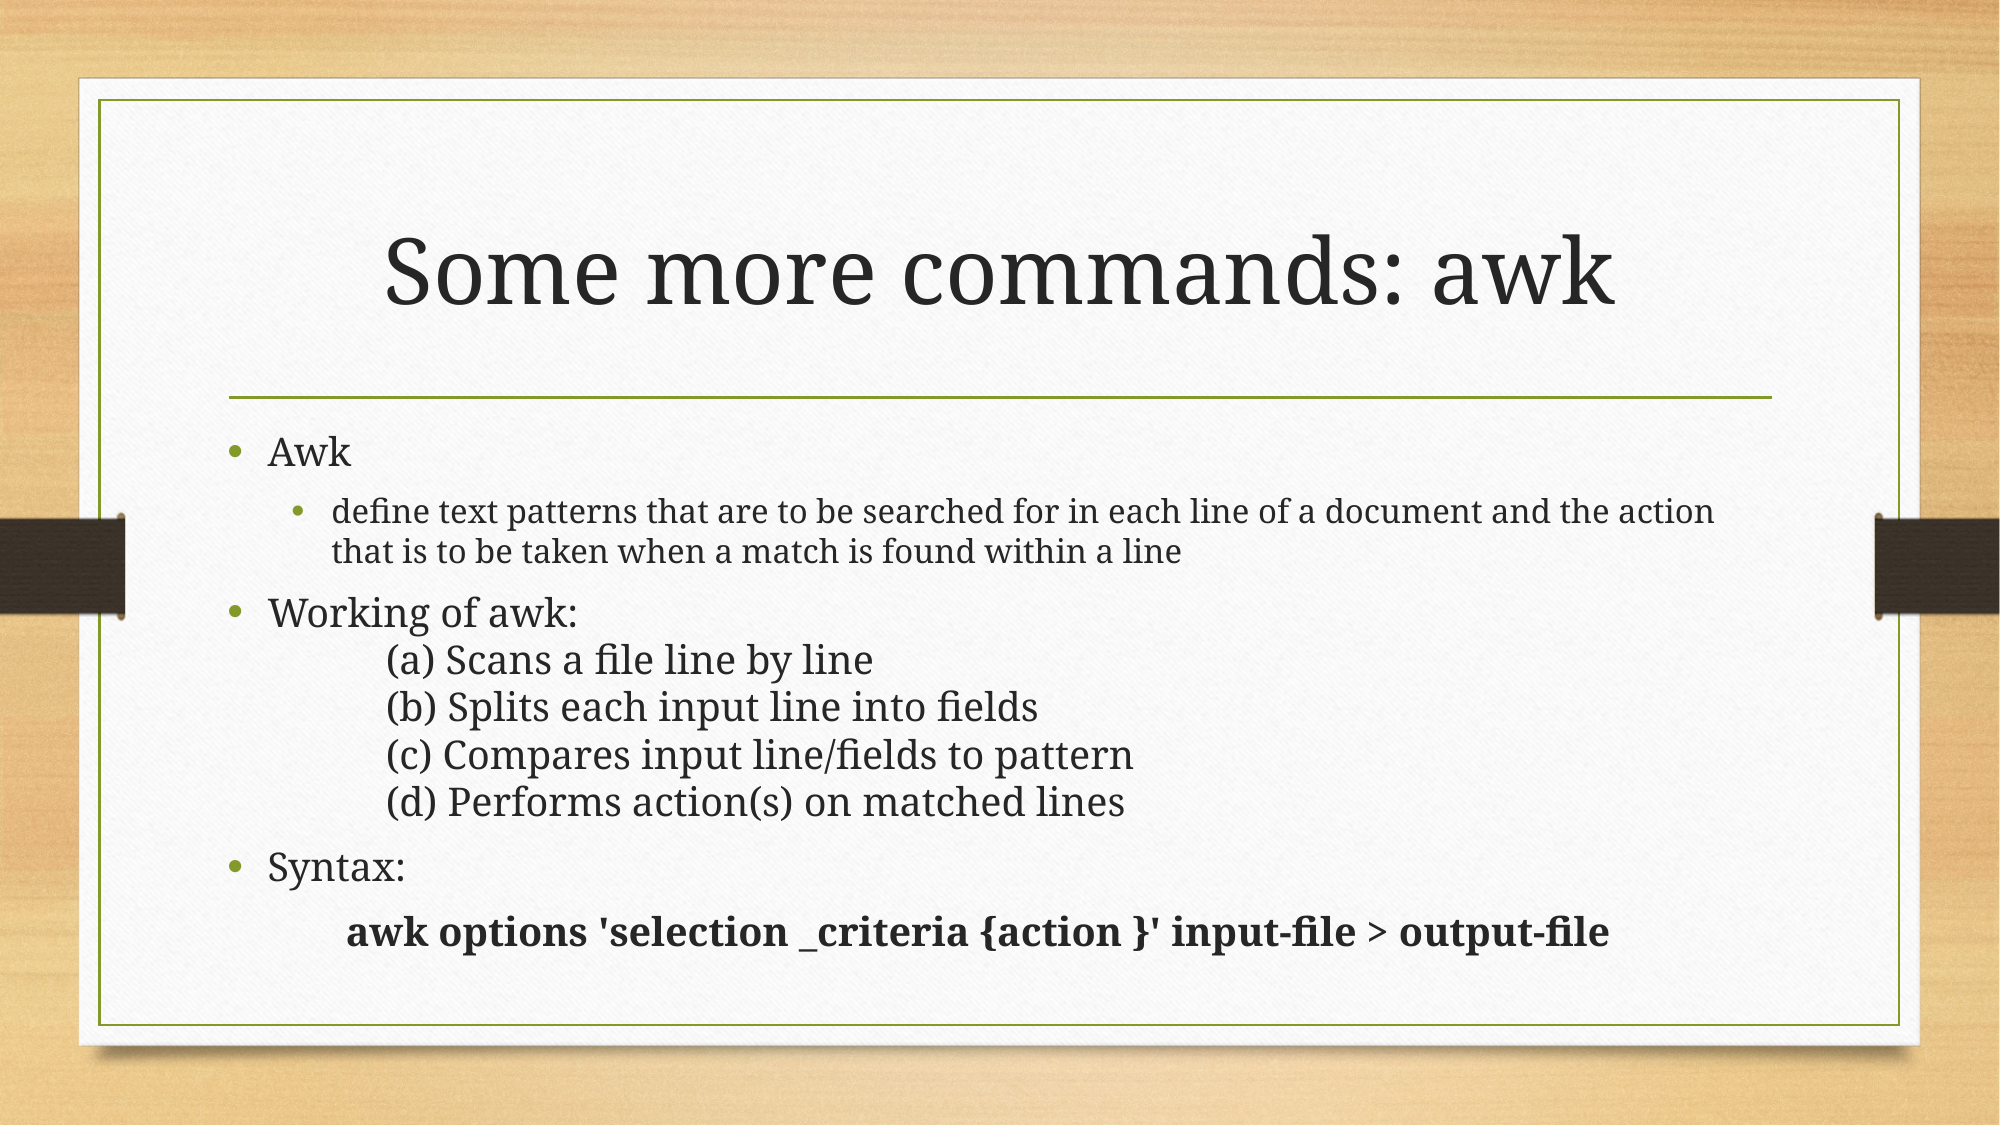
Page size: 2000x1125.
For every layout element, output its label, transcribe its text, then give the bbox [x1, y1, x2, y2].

title Some more commands: awk [212, 161, 1787, 375]
list Awk define text patterns that are to be searched for in each line of a document and the action that is to be taken when a match is found within a line Working of awk: (a) Scans a file line by line (b) Splits each input line into fields (c) Compares input line/fields to pattern (d) Performs action(s) on matched lines Syntax: awk options 'selection _criteria {action }' input-file > output-file [212, 419, 1787, 964]
picture [0, 0, 2000, 1125]
